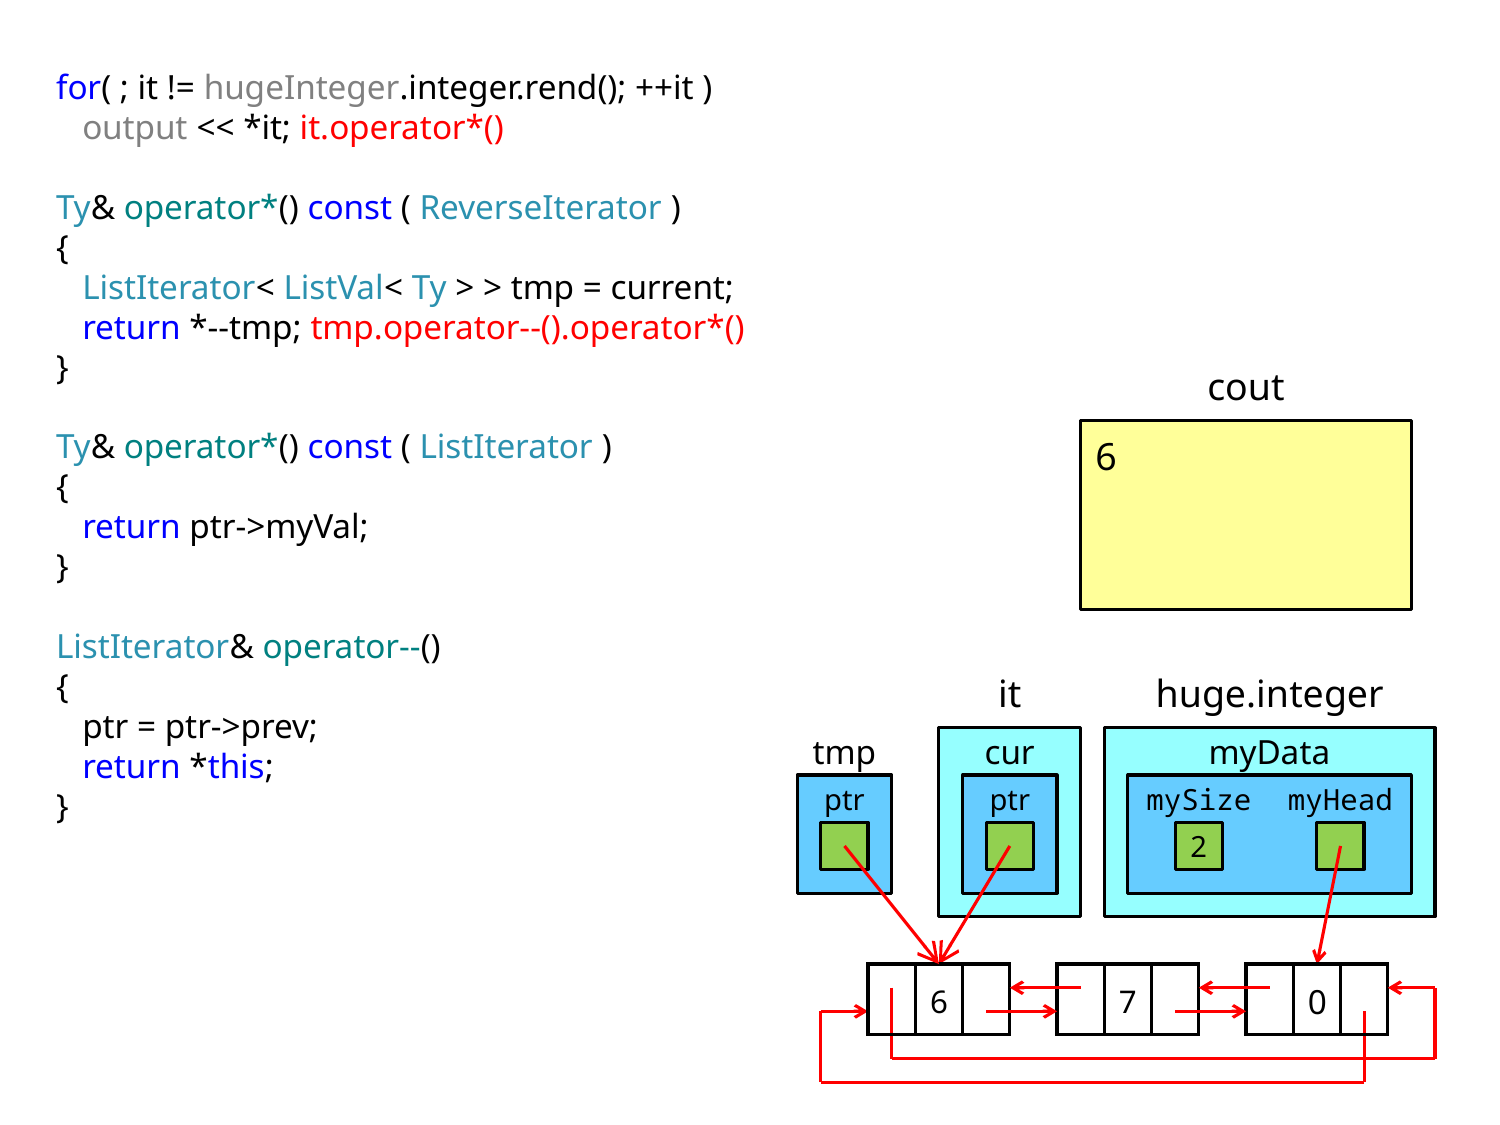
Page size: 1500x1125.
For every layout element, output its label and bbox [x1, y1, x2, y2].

list [41, 66, 1459, 870]
text_box [1080, 349, 1412, 610]
text_box [797, 656, 1436, 1083]
